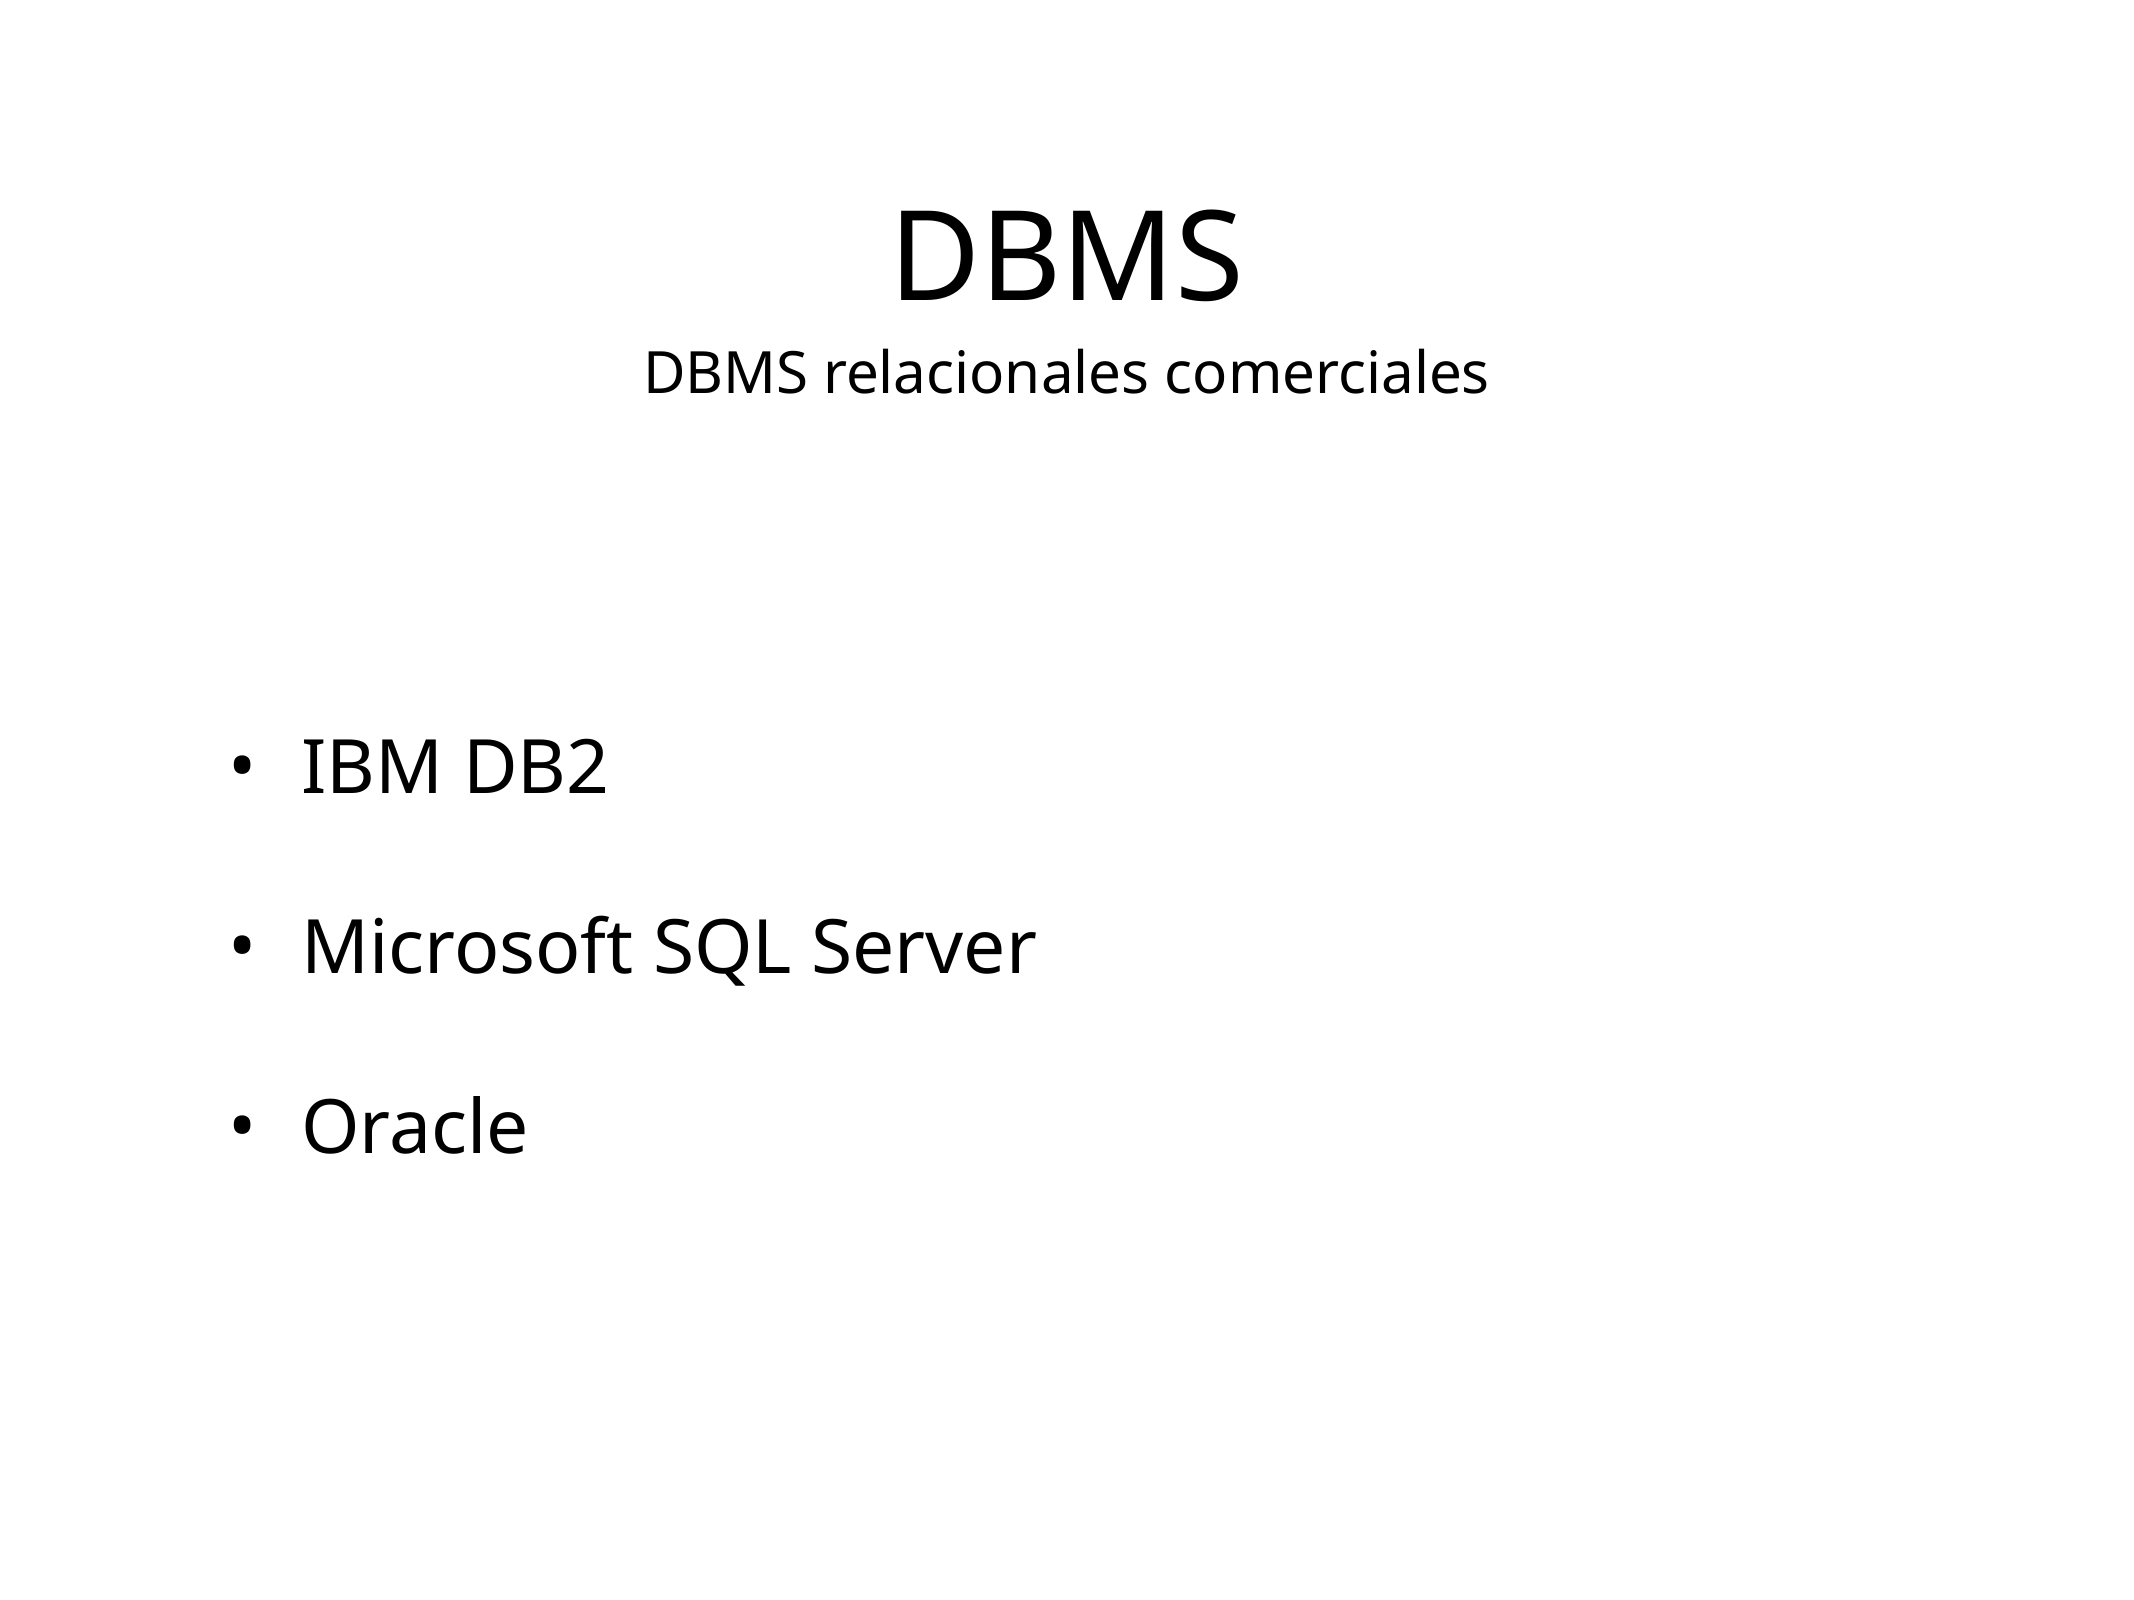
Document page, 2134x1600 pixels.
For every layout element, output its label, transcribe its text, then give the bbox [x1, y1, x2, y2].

text_box DBMS [880, 166, 1253, 326]
text_box IBM DB2 Microsoft SQL Server Oracle [220, 711, 1914, 1176]
text_box DBMS relacionales comerciales [631, 326, 1502, 415]
